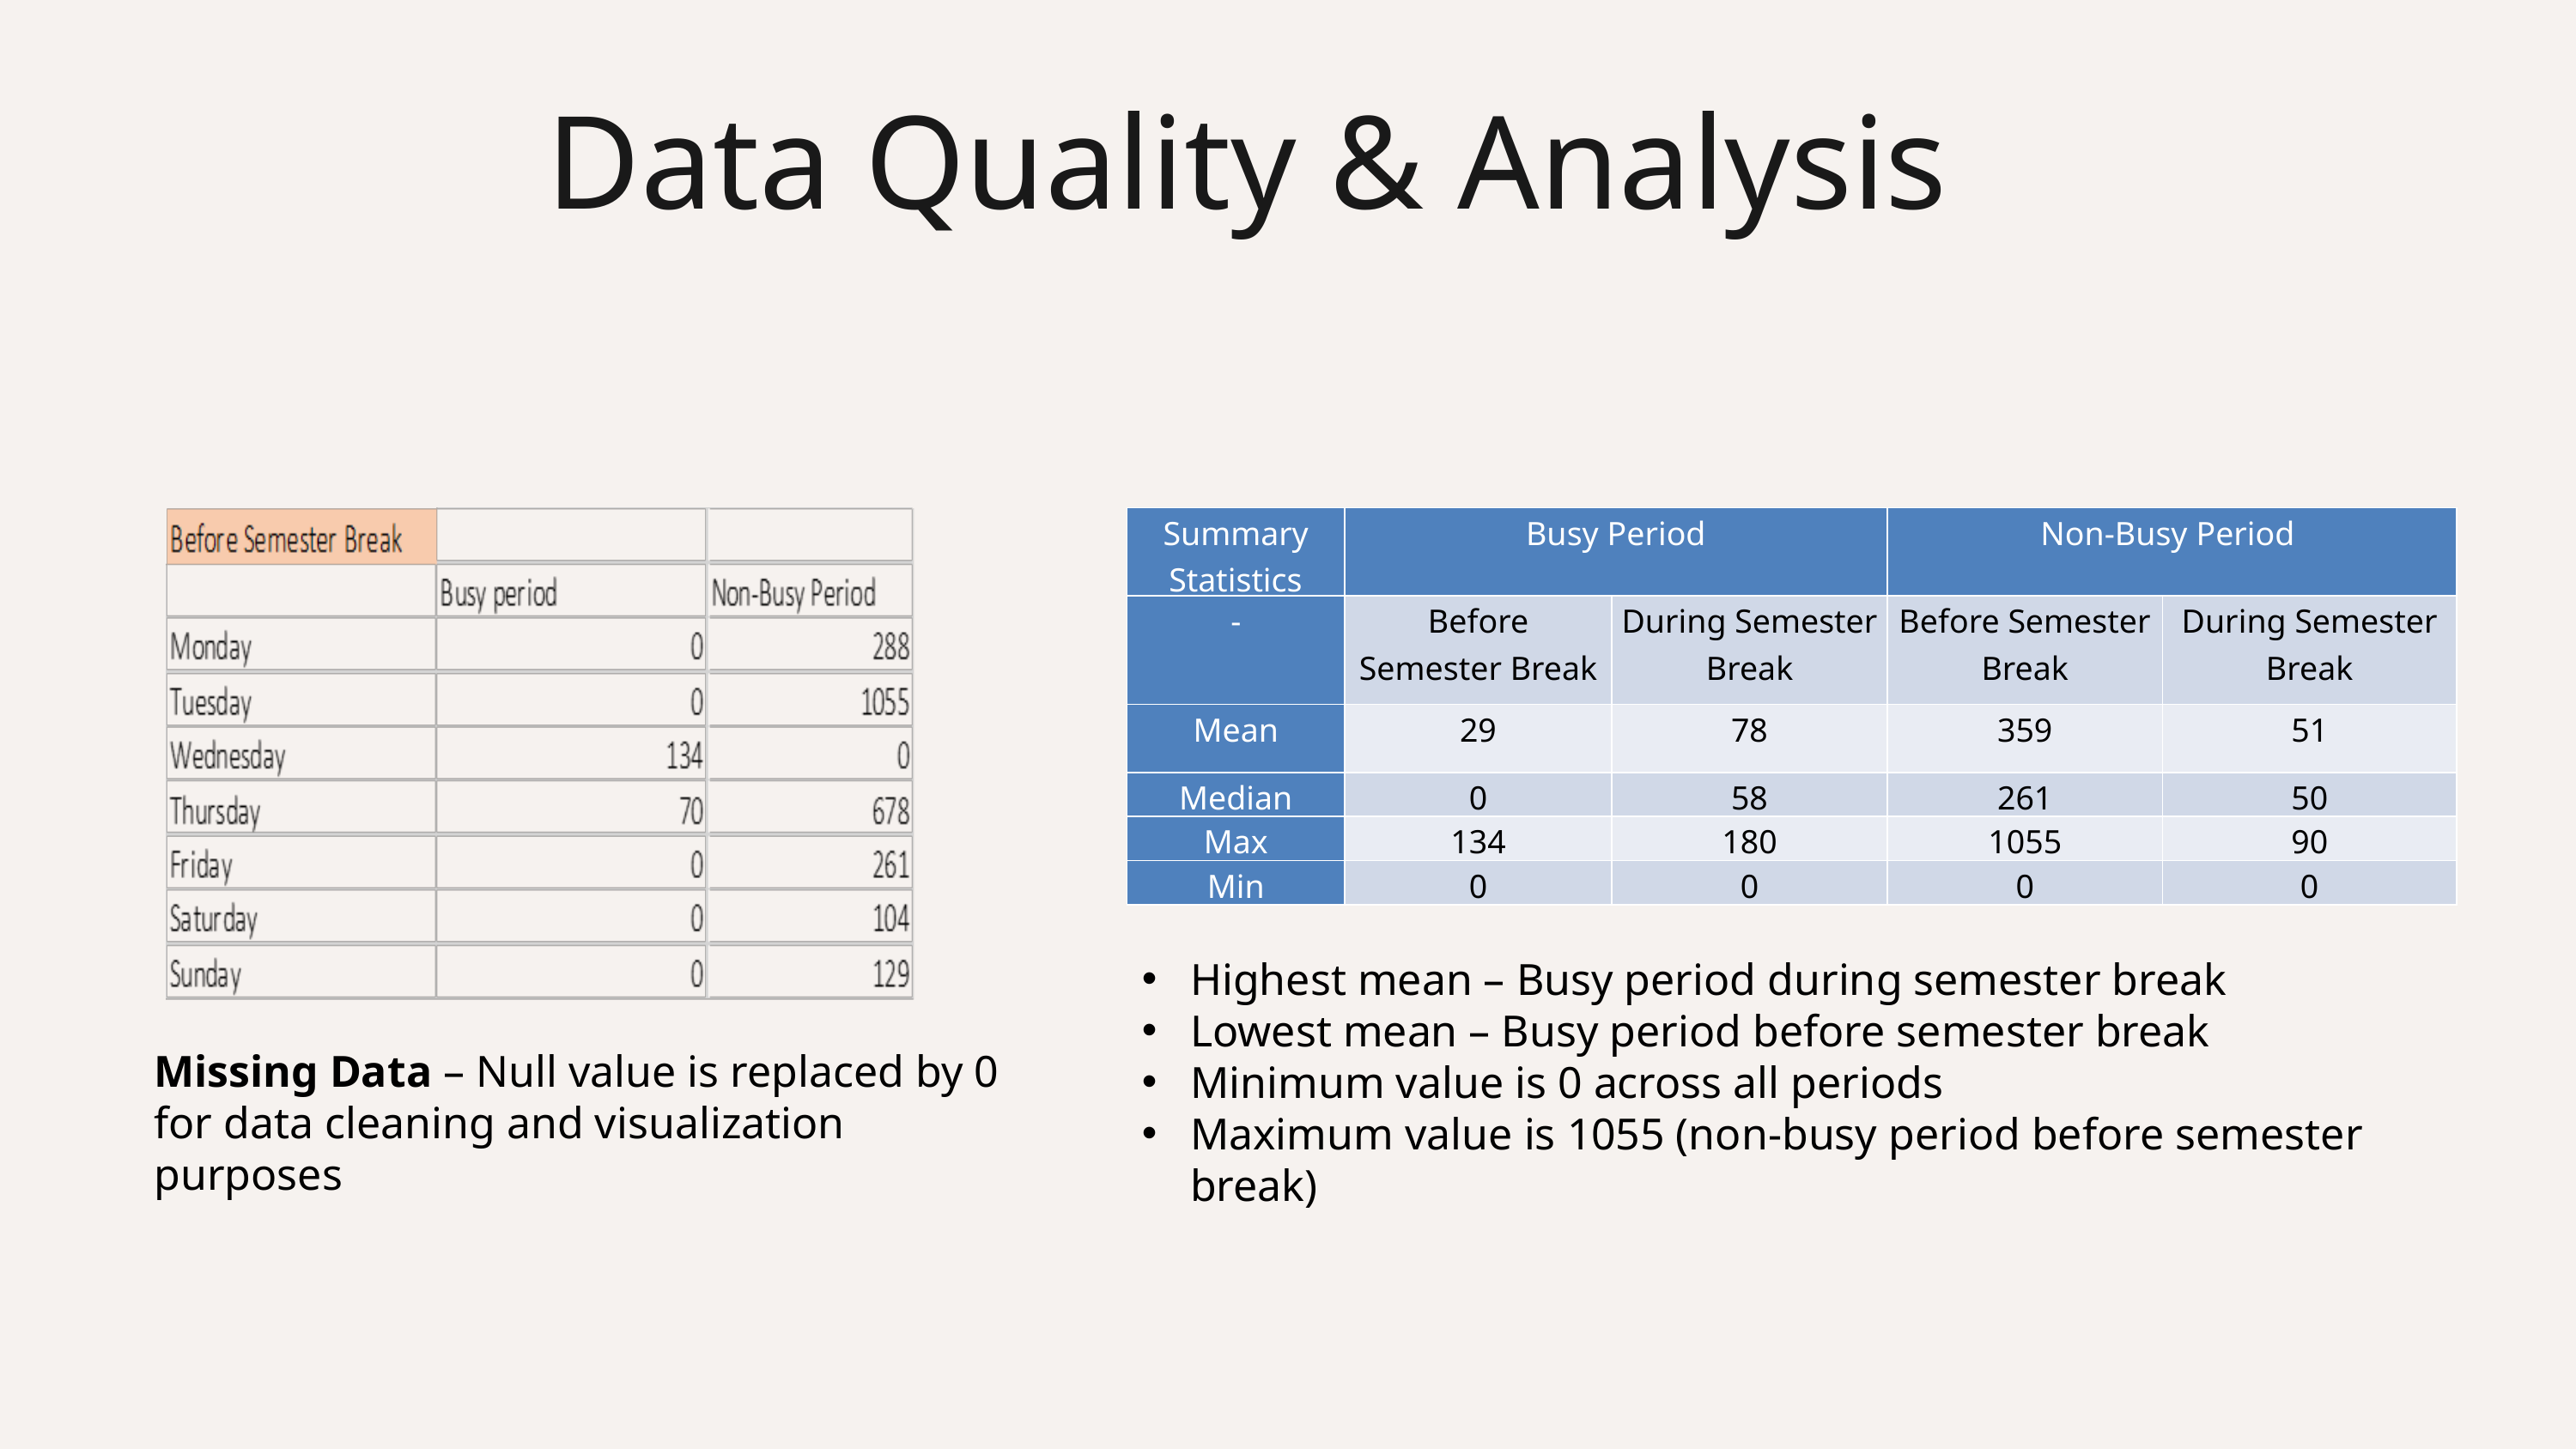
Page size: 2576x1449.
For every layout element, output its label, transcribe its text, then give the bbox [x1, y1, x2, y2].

text_box Highest mean – Busy period during semester break Lowest mean – Busy period before semester break Minimum value is 0 across all periods Maximum value is 1055 (non-busy period before semester break) [1141, 952, 2410, 1293]
table_header Summary Statistics [1127, 508, 1344, 595]
table_cell Median [1127, 773, 1344, 815]
table_cell 359 [1888, 705, 2162, 772]
table_cell - [1127, 597, 1344, 704]
table_cell 0 [1346, 861, 1611, 904]
table_cell 134 [1346, 817, 1611, 860]
table_cell Max [1127, 817, 1344, 860]
table_cell 29 [1346, 705, 1611, 772]
table_cell Mean [1127, 705, 1344, 772]
table_cell 51 [2163, 705, 2456, 772]
table_cell 1055 [1888, 817, 2162, 860]
table_cell Before Semester Break [1888, 597, 2162, 704]
table_cell 261 [1888, 773, 2162, 815]
table_cell 0 [1888, 861, 2162, 904]
table_header Busy Period [1346, 508, 1886, 595]
table_header Non-Busy Period [1888, 508, 2456, 595]
table_cell During Semester Break [1613, 597, 1886, 704]
table_cell 0 [2163, 861, 2456, 904]
table_cell During Semester Break [2163, 597, 2456, 704]
table_cell 0 [1613, 861, 1886, 904]
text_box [141, 507, 1059, 1155]
table_cell Before Semester Break [1346, 597, 1611, 704]
table_cell 50 [2163, 773, 2456, 815]
table_cell 90 [2163, 817, 2456, 860]
table_cell Min [1127, 861, 1344, 904]
table_cell 180 [1613, 817, 1886, 860]
table_cell 0 [1346, 773, 1611, 815]
table_cell 78 [1613, 705, 1886, 772]
table_cell 58 [1613, 773, 1886, 815]
text_box Data Quality & Analysis [546, 80, 2029, 235]
